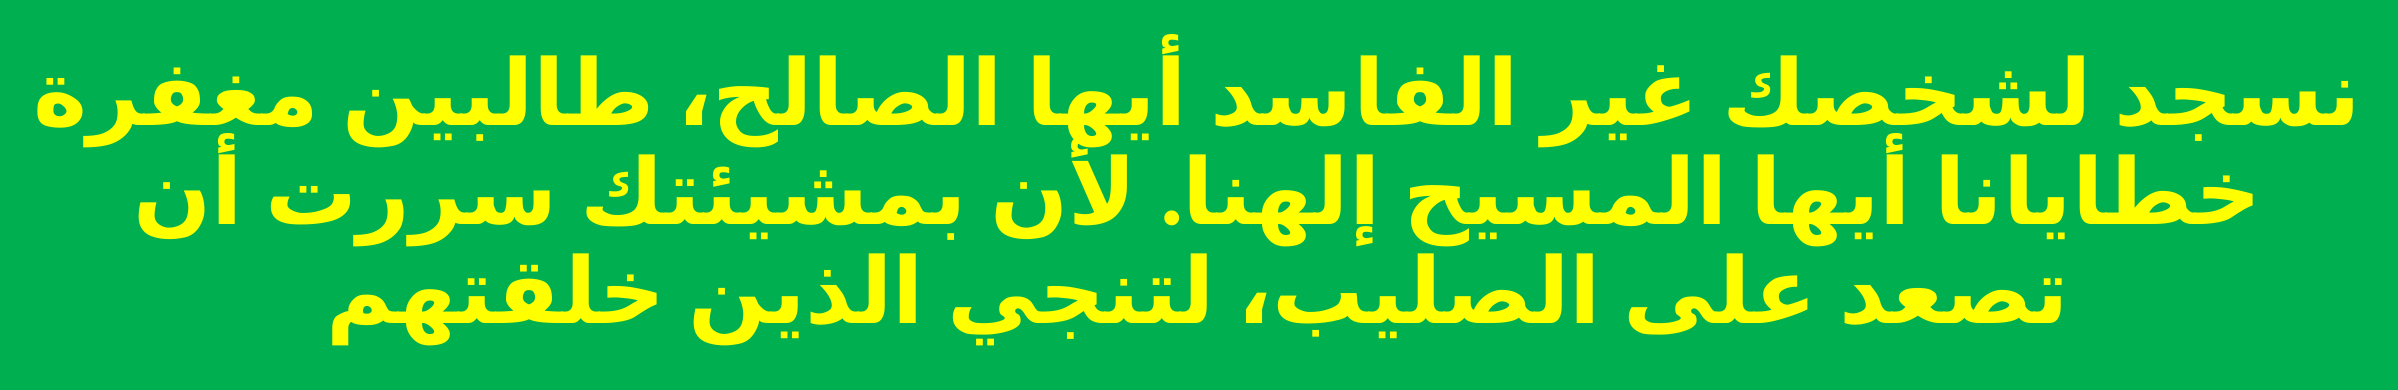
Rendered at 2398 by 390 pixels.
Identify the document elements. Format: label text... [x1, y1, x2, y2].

list نسجد لشخصك غير الفاسد أيها الصالح، طالبين مغفرة خطايانا أيها المسيح إلهنا. لأن بمشيئتك سررت أن تصعد على الصليب، لتنجي الذين خلقتهم [0, 0, 2398, 390]
